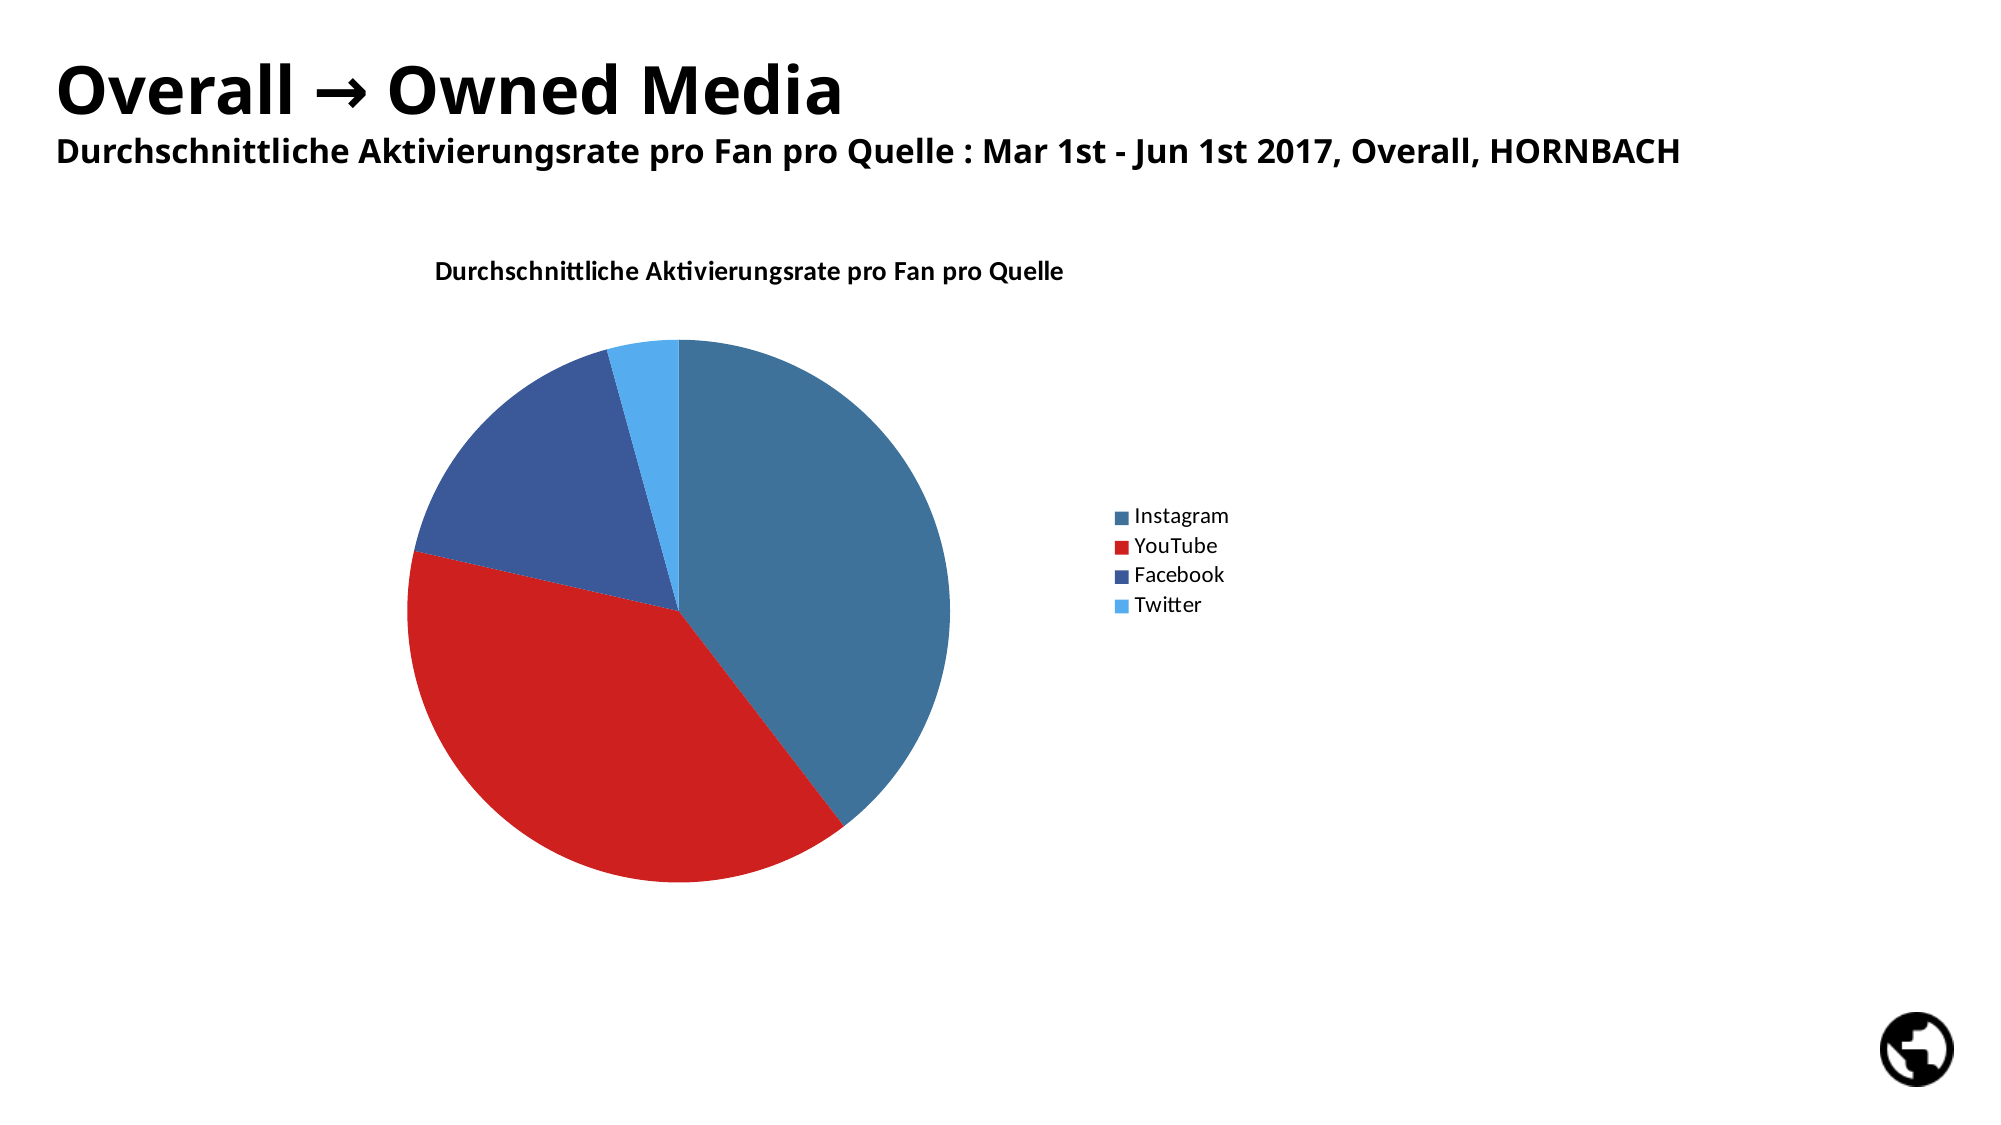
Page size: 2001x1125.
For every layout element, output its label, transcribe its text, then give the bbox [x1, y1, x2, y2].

text_box Overall → Owned Media [40, 40, 1841, 76]
text_box Durchschnittliche Aktivierungsrate pro Fan pro Quelle : Mar 1st - Jun 1st 2017, Overall, HORNBACH [40, 122, 1841, 282]
chart [249, 228, 1251, 897]
picture [1879, 1012, 1954, 1087]
